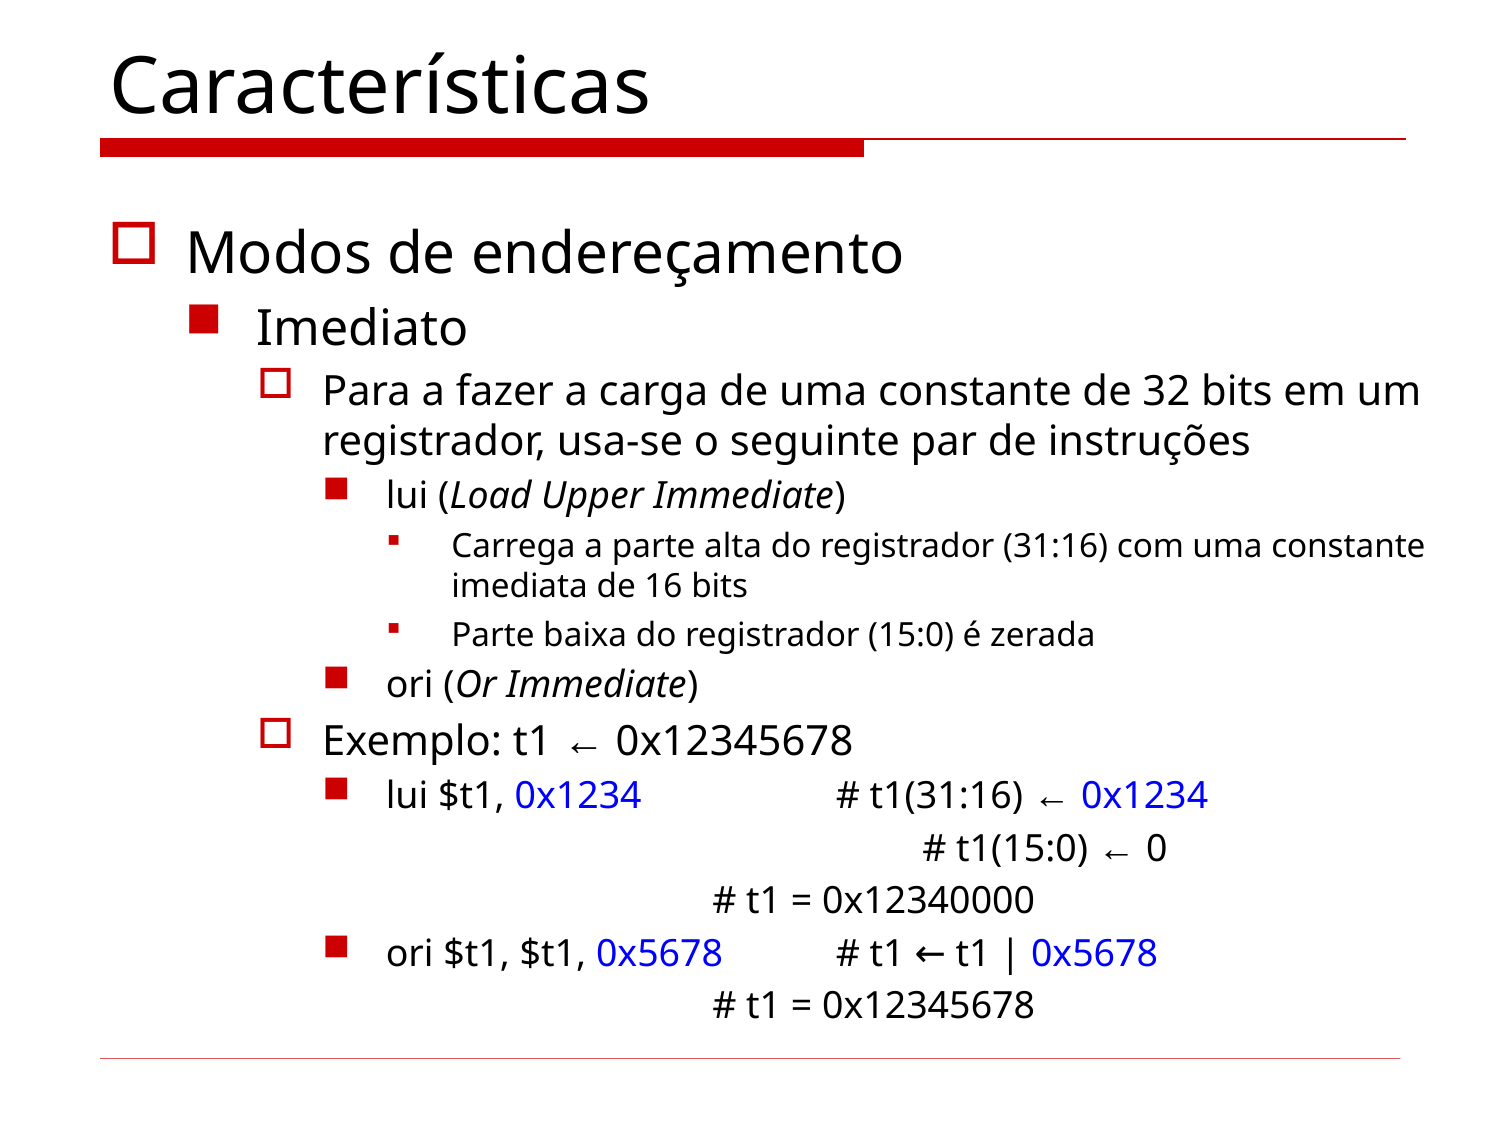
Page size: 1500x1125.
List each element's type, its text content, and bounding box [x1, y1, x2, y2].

title Características [93, 49, 1407, 138]
list Modos de endereçamento Imediato Para a fazer a carga de uma constante de 32 bits em um registrador, usa-se o seguinte par de instruções lui (Load Upper Immediate) Carrega a parte alta do registrador (31:16) com uma constante imediata de 16 bits Parte baixa do registrador (15:0) é zerada ori (Or Immediate) Exemplo: t1 ← 0x12345678 lui $t1, 0x1234 # t1(31:16) ← 0x1234 # t1(15:0) ← 0 # t1 = 0x12340000 ori $t1, $t1, 0x5678 # t1 ← t1 | 0x5678 # t1 = 0x12345678 [92, 207, 1481, 1125]
